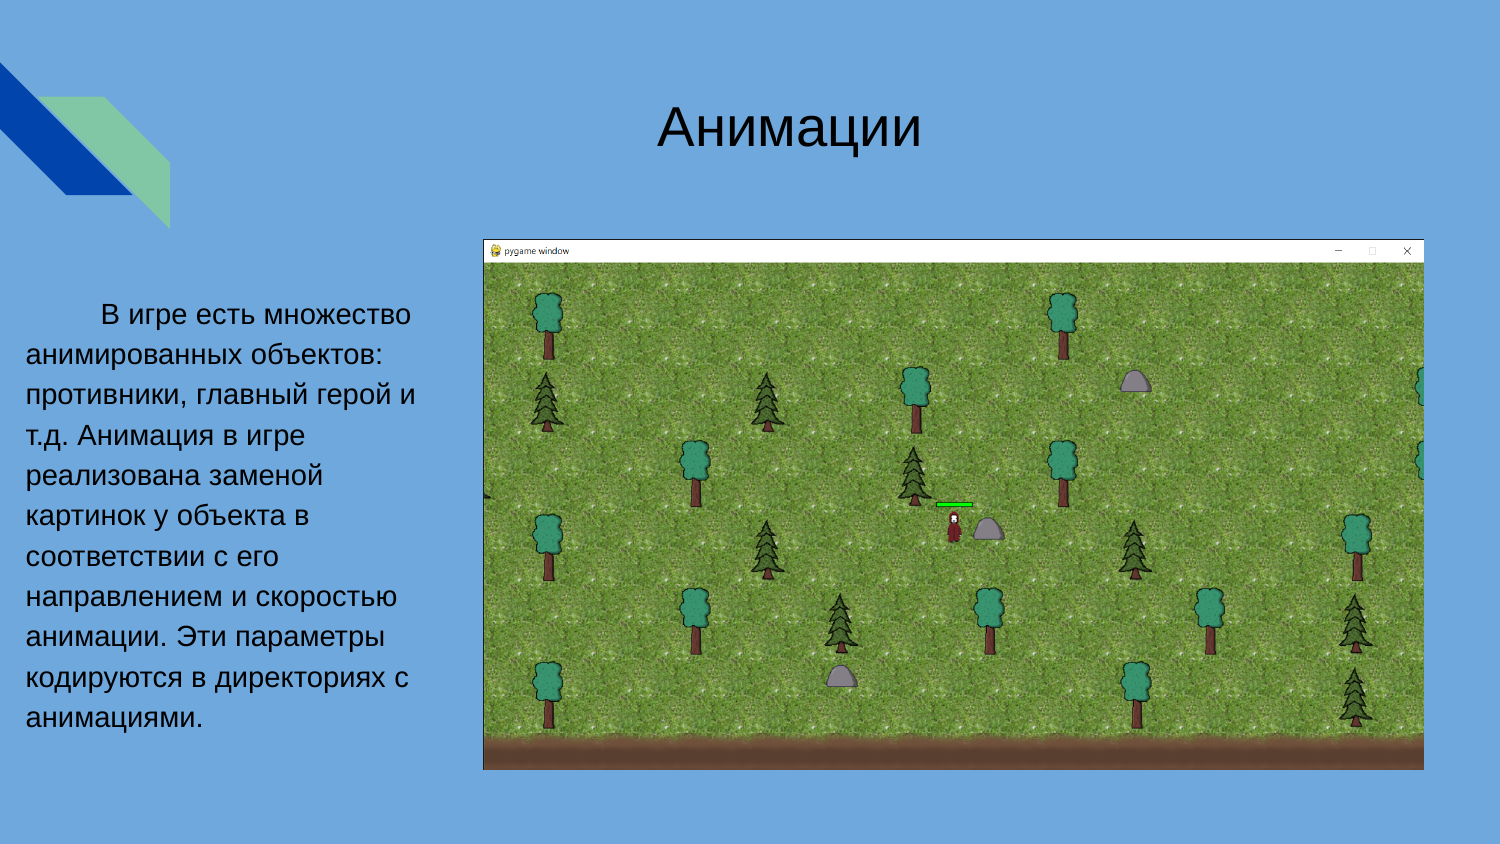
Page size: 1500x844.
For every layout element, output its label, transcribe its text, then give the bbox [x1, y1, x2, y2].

list В игре есть множество анимированных объектов: противники, главный герой и т.д. Анимация в игре реализована заменой картинок у объекта в соответствии с его направлением и скоростью анимации. Эти параметры кодируются в директориях с анимациями. [10, 239, 459, 830]
picture [482, 239, 1425, 770]
title Анимации [212, 64, 1368, 215]
